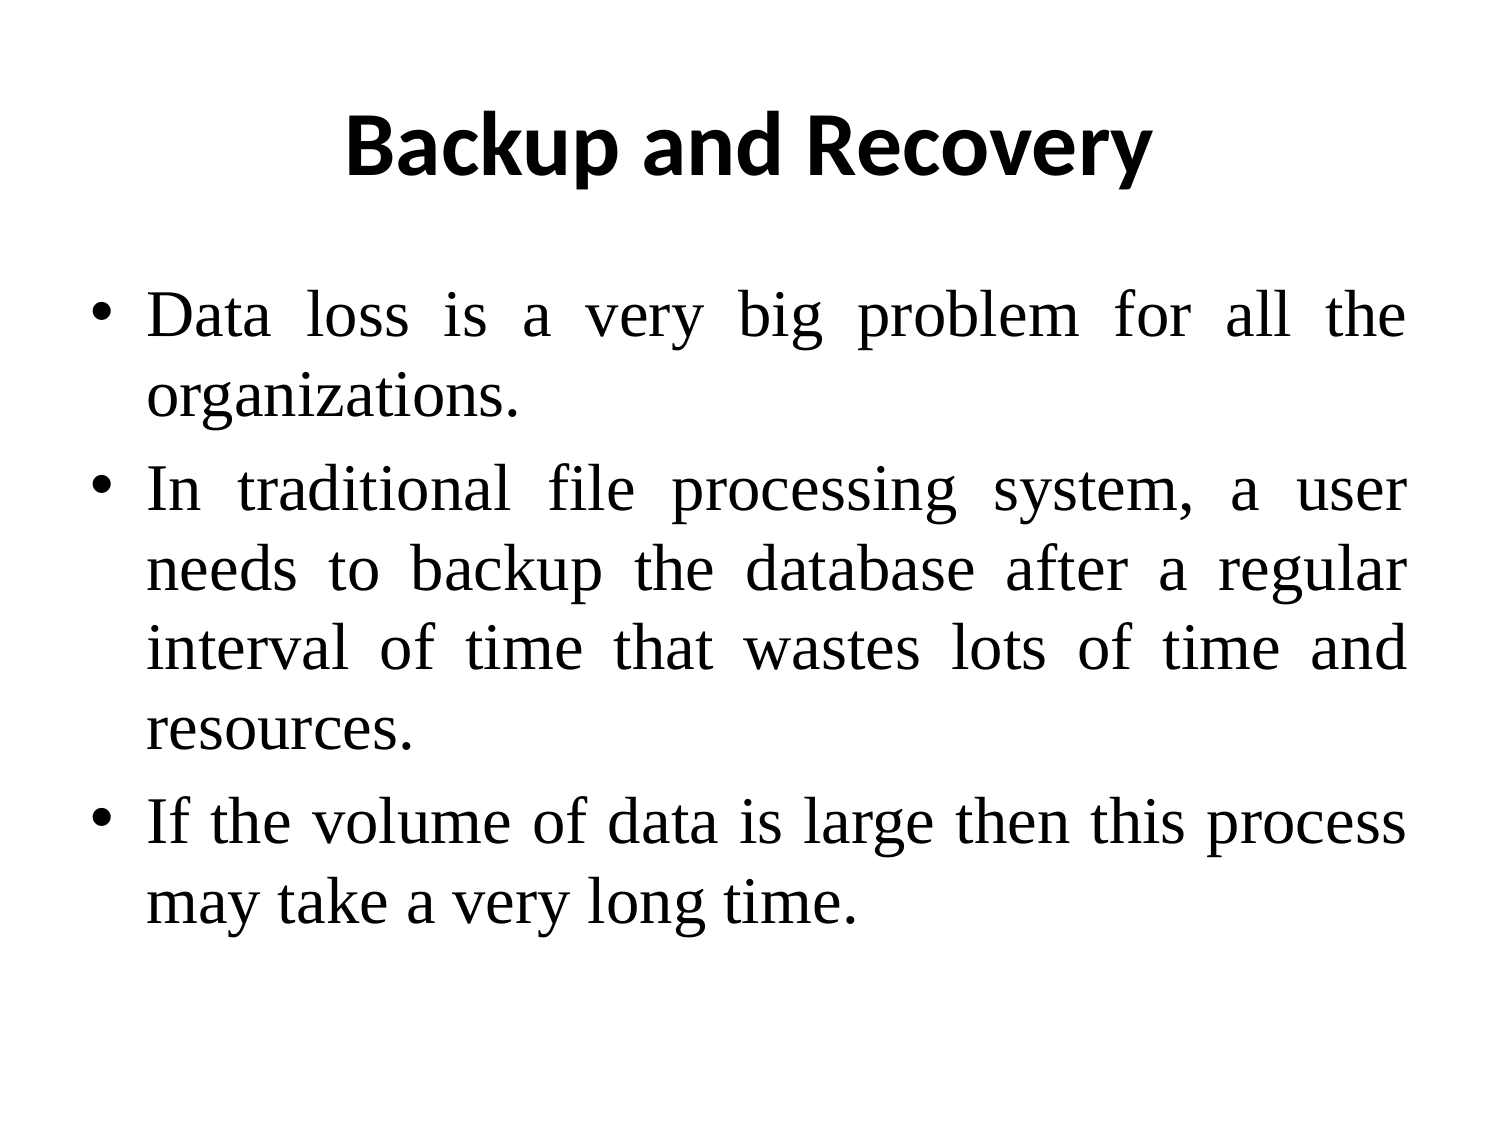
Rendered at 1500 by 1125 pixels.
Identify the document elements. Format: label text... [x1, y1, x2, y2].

title Backup and Recovery [75, 45, 1425, 233]
list Data loss is a very big problem for all the organizations. In traditional file processing system, a user needs to backup the database after a regular interval of time that wastes lots of time and resources. If the volume of data is large then this process may take a very long time. [75, 262, 1425, 1005]
